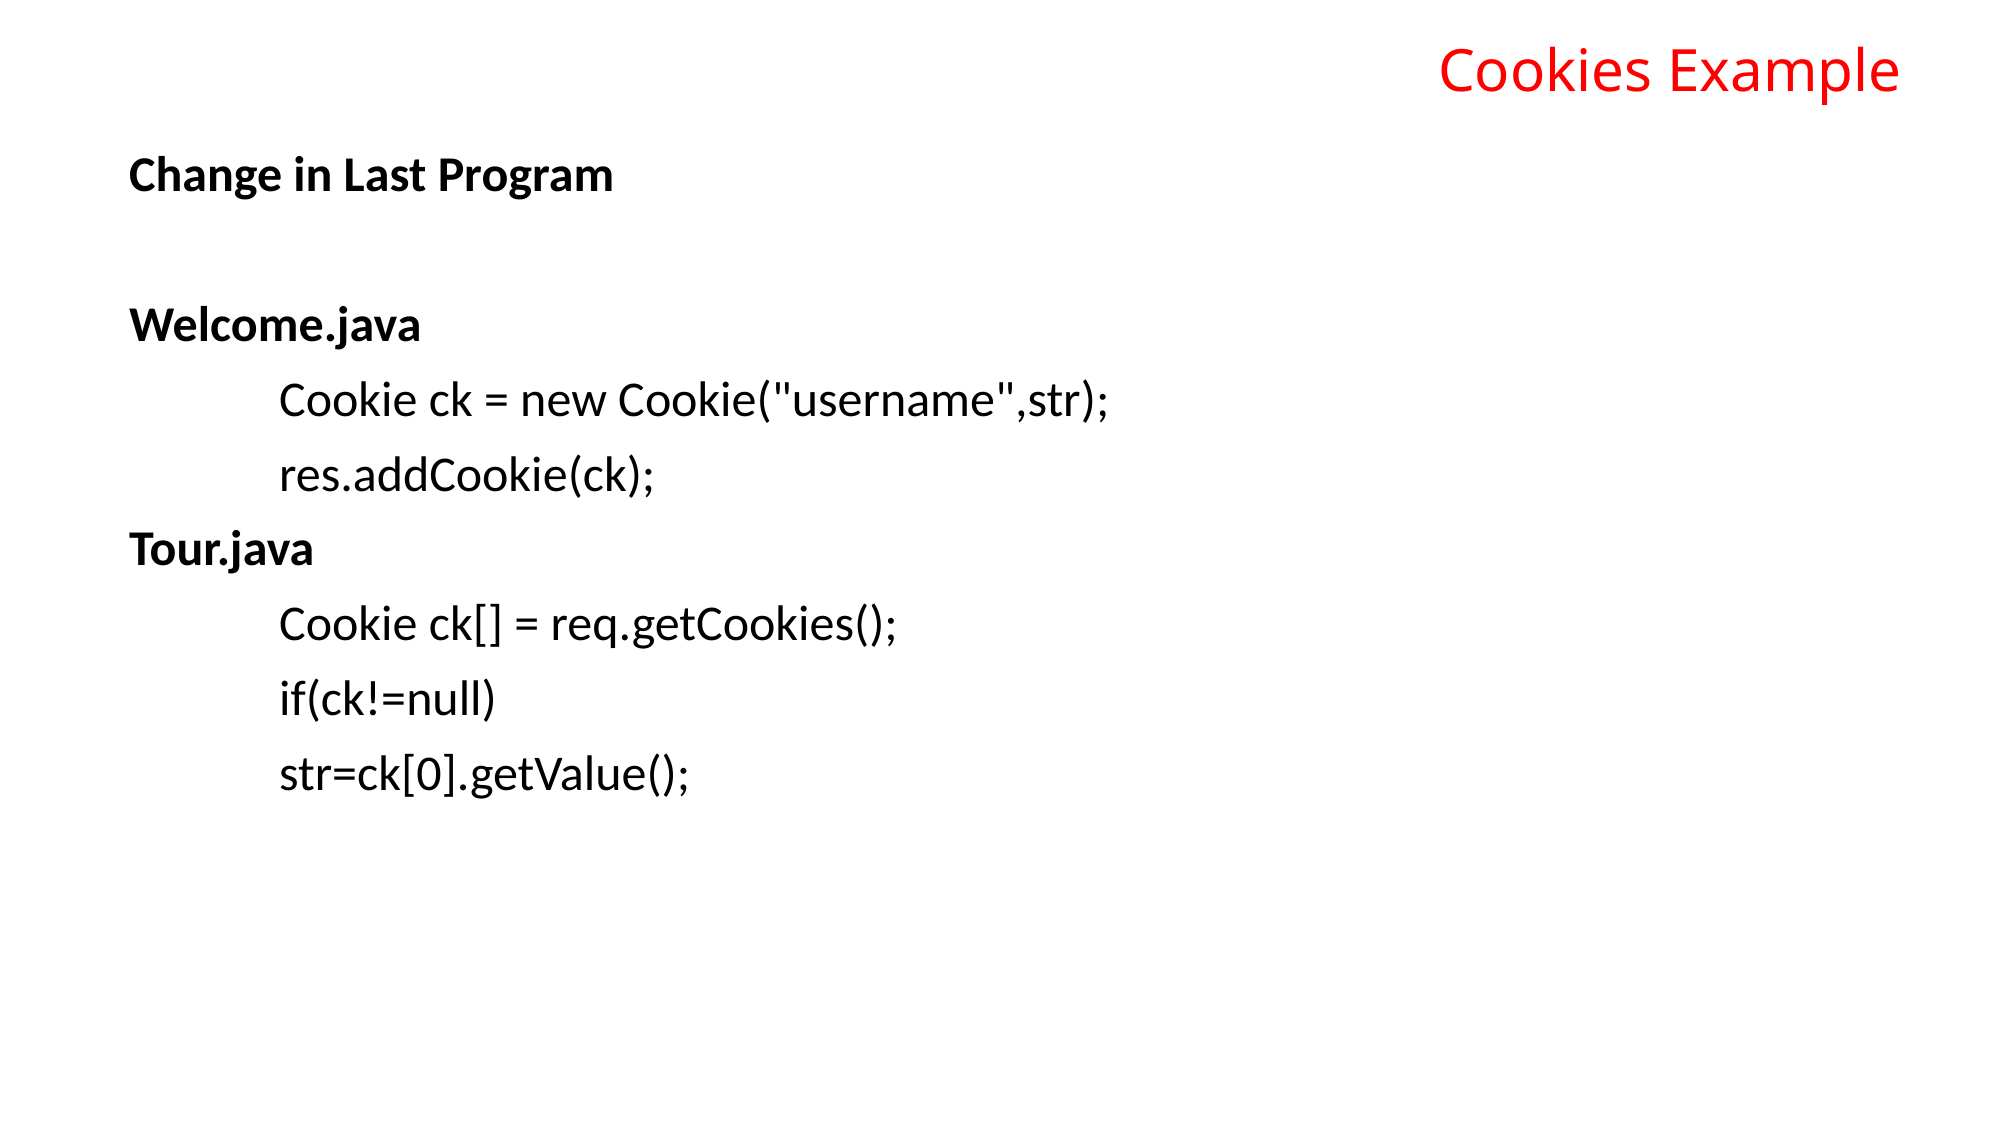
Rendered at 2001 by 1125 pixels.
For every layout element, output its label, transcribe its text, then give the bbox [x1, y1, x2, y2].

subtitle Change in Last Program Welcome.java Cookie ck = new Cookie("username",str); res.addCookie(ck); Tour.java Cookie ck[] = req.getCookies(); if(ck!=null) str=ck[0].getValue(); [114, 141, 1908, 1091]
title Cookies Example [1358, 26, 1981, 112]
